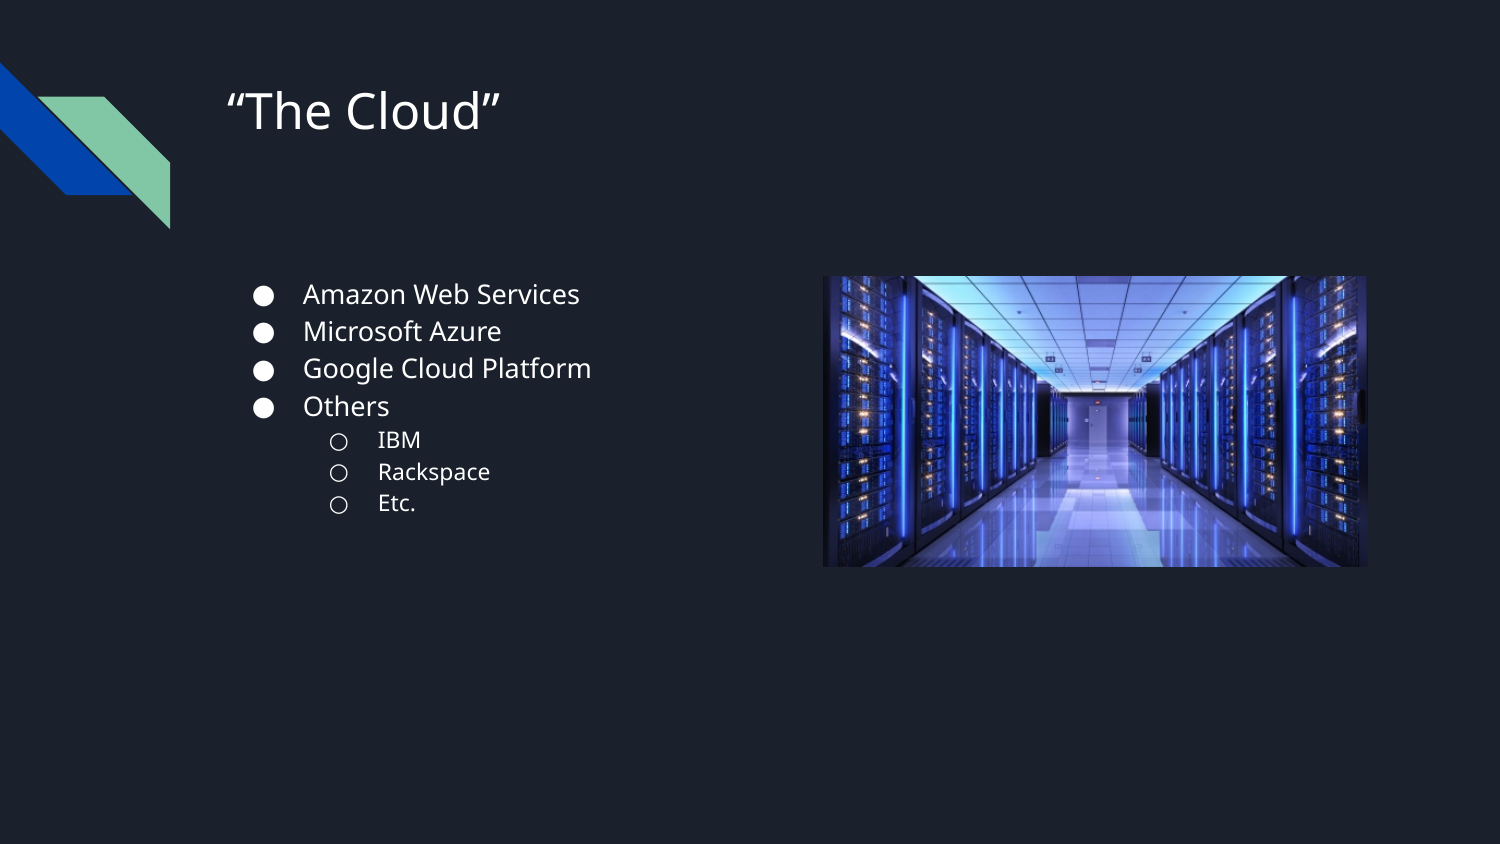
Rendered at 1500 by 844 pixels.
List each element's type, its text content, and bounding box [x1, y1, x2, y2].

list Amazon Web Services Microsoft Azure Google Cloud Platform Others IBM Rackspace Etc. [212, 257, 772, 735]
picture [823, 276, 1368, 568]
title “The Cloud” [212, 64, 1368, 215]
